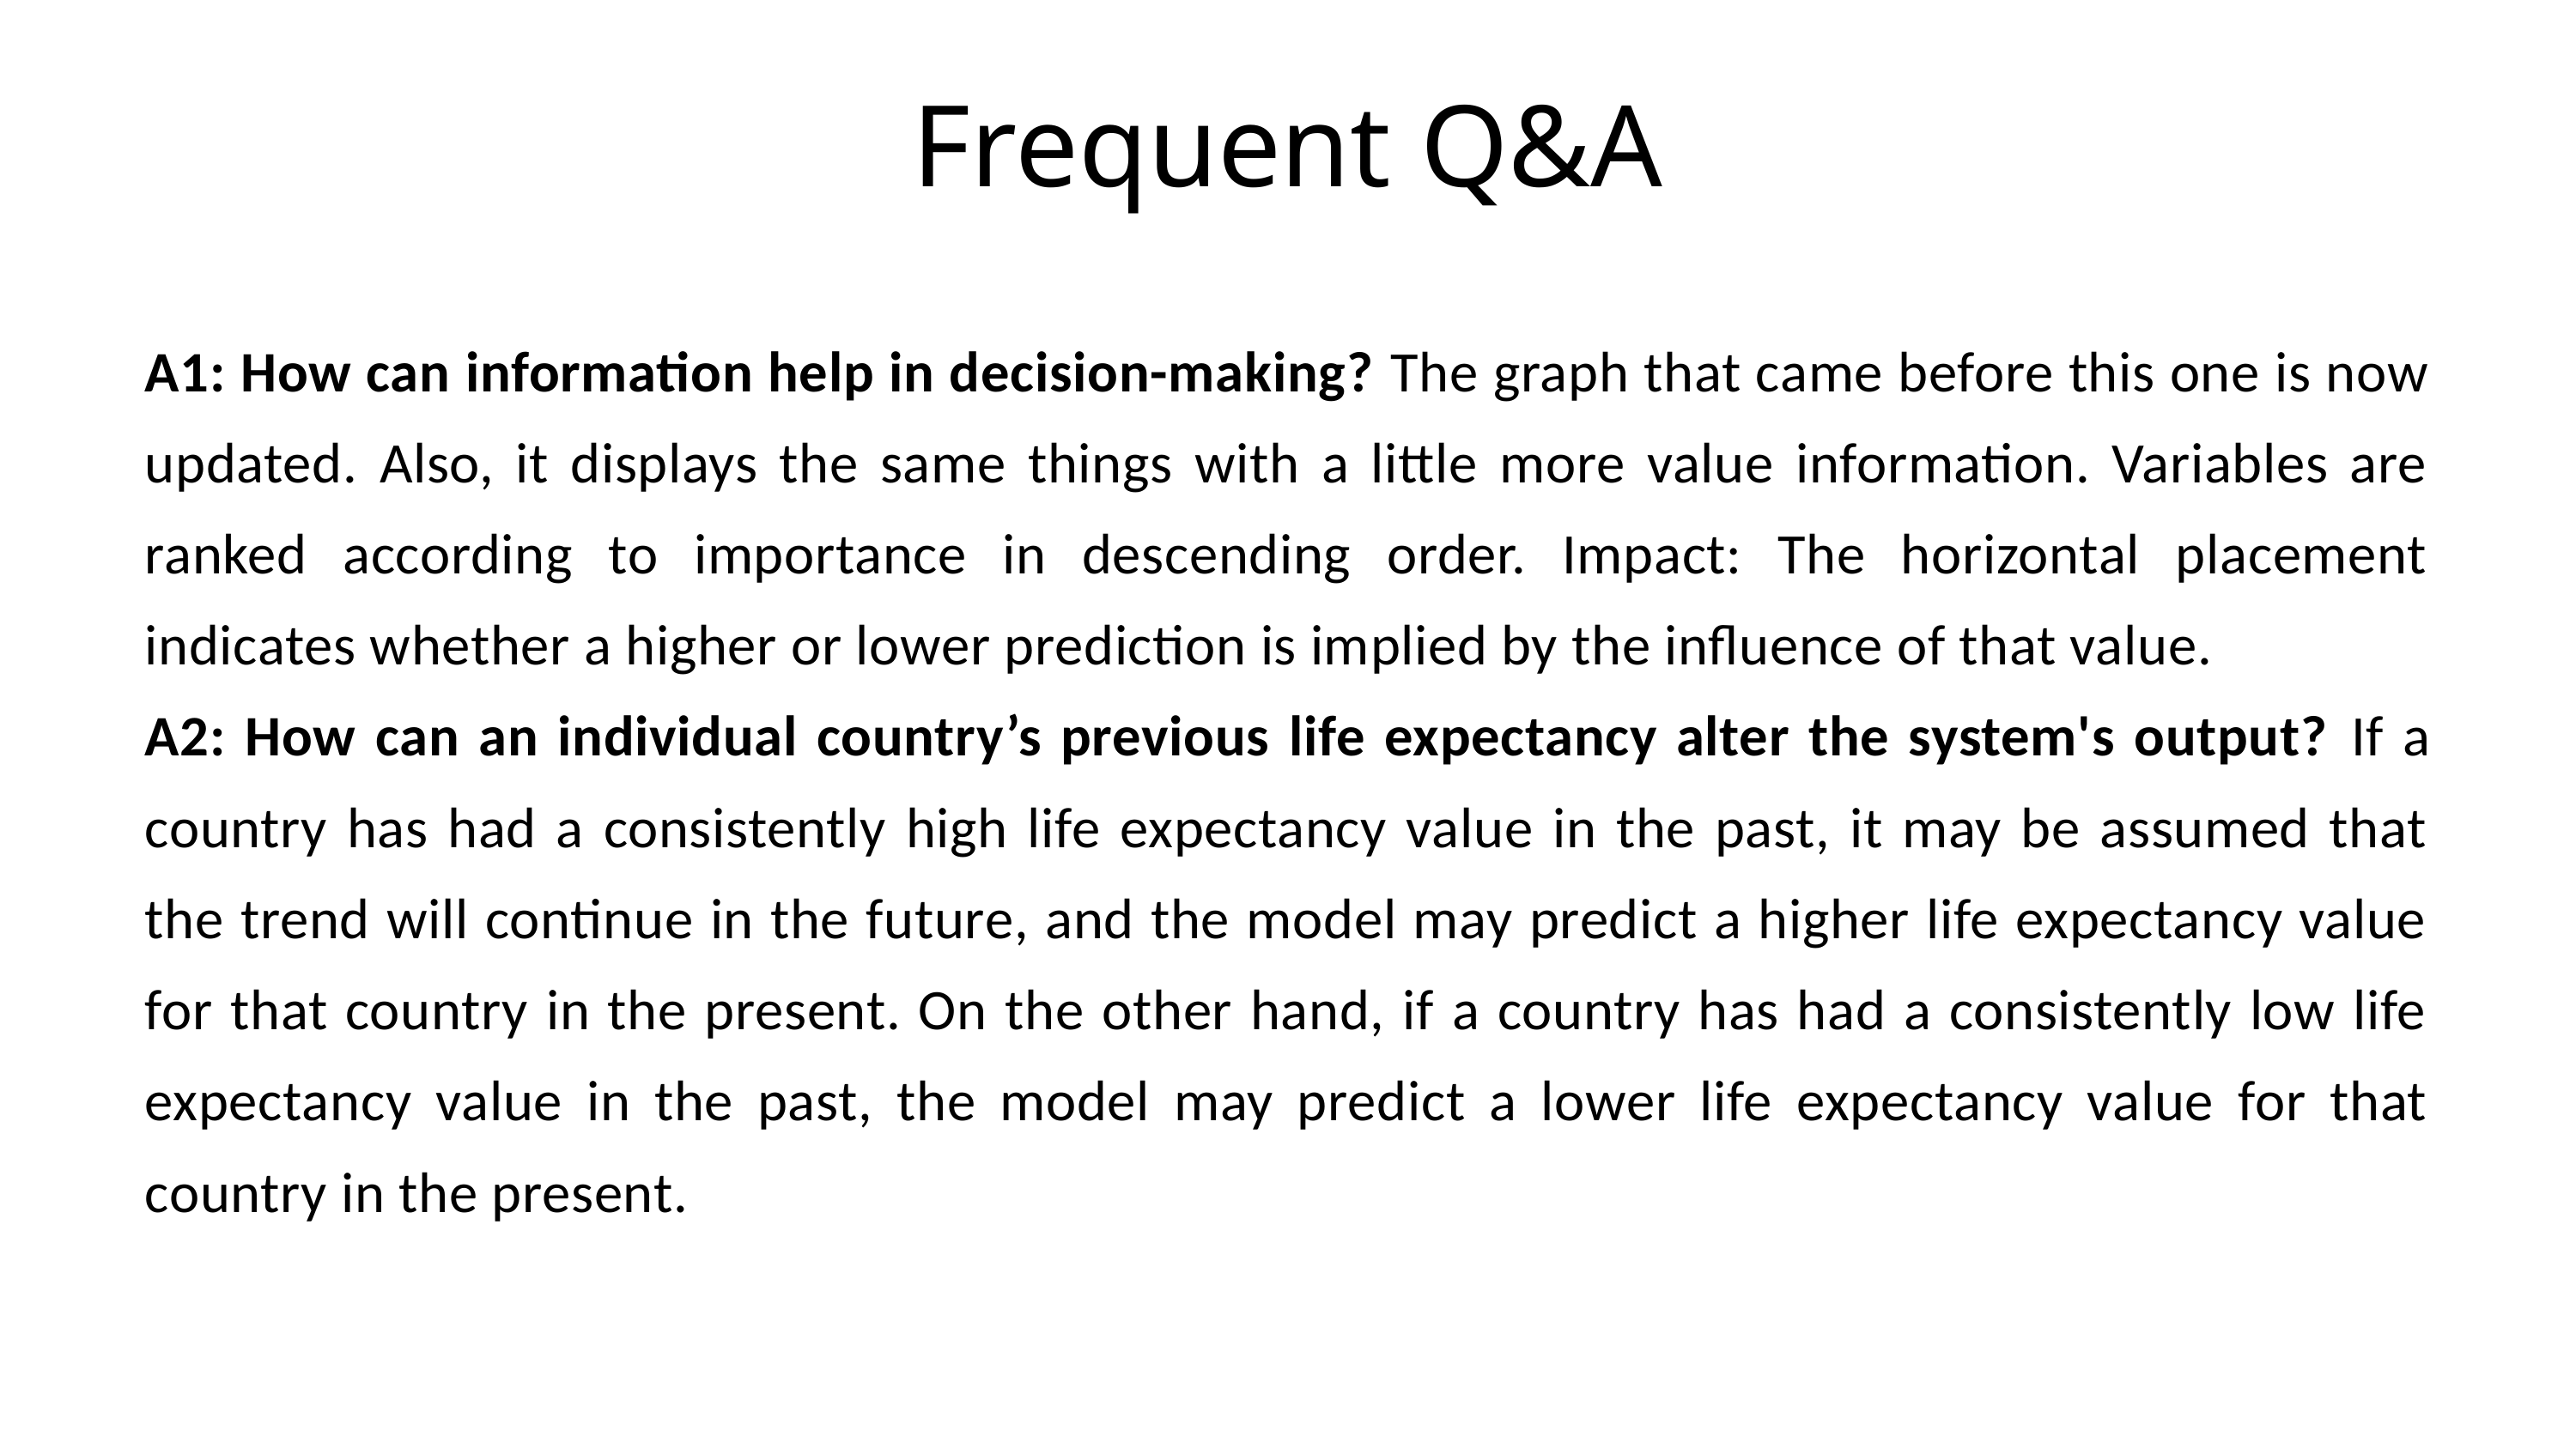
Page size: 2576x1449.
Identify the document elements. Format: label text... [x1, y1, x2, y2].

text_box A1: How can information help in decision-making? The graph that came before this one is now updated. Also, it displays the same things with a little more value information. Variables are ranked according to importance in descending order. Impact: The horizontal placement indicates whether a higher or lower prediction is implied by the influence of that value. A2: How can an individual country’s previous life expectancy alter the system's output? If a country has had a consistently high life expectancy value in the past, it may be assumed that the trend will continue in the future, and the model may predict a higher life expectancy value for that country in the present. On the other hand, if a country has had a consistently low life expectancy value in the past, the model may predict a lower life expectancy value for that country in the present. [144, 312, 2432, 1224]
text_box Frequent Q&A [144, 85, 2432, 210]
